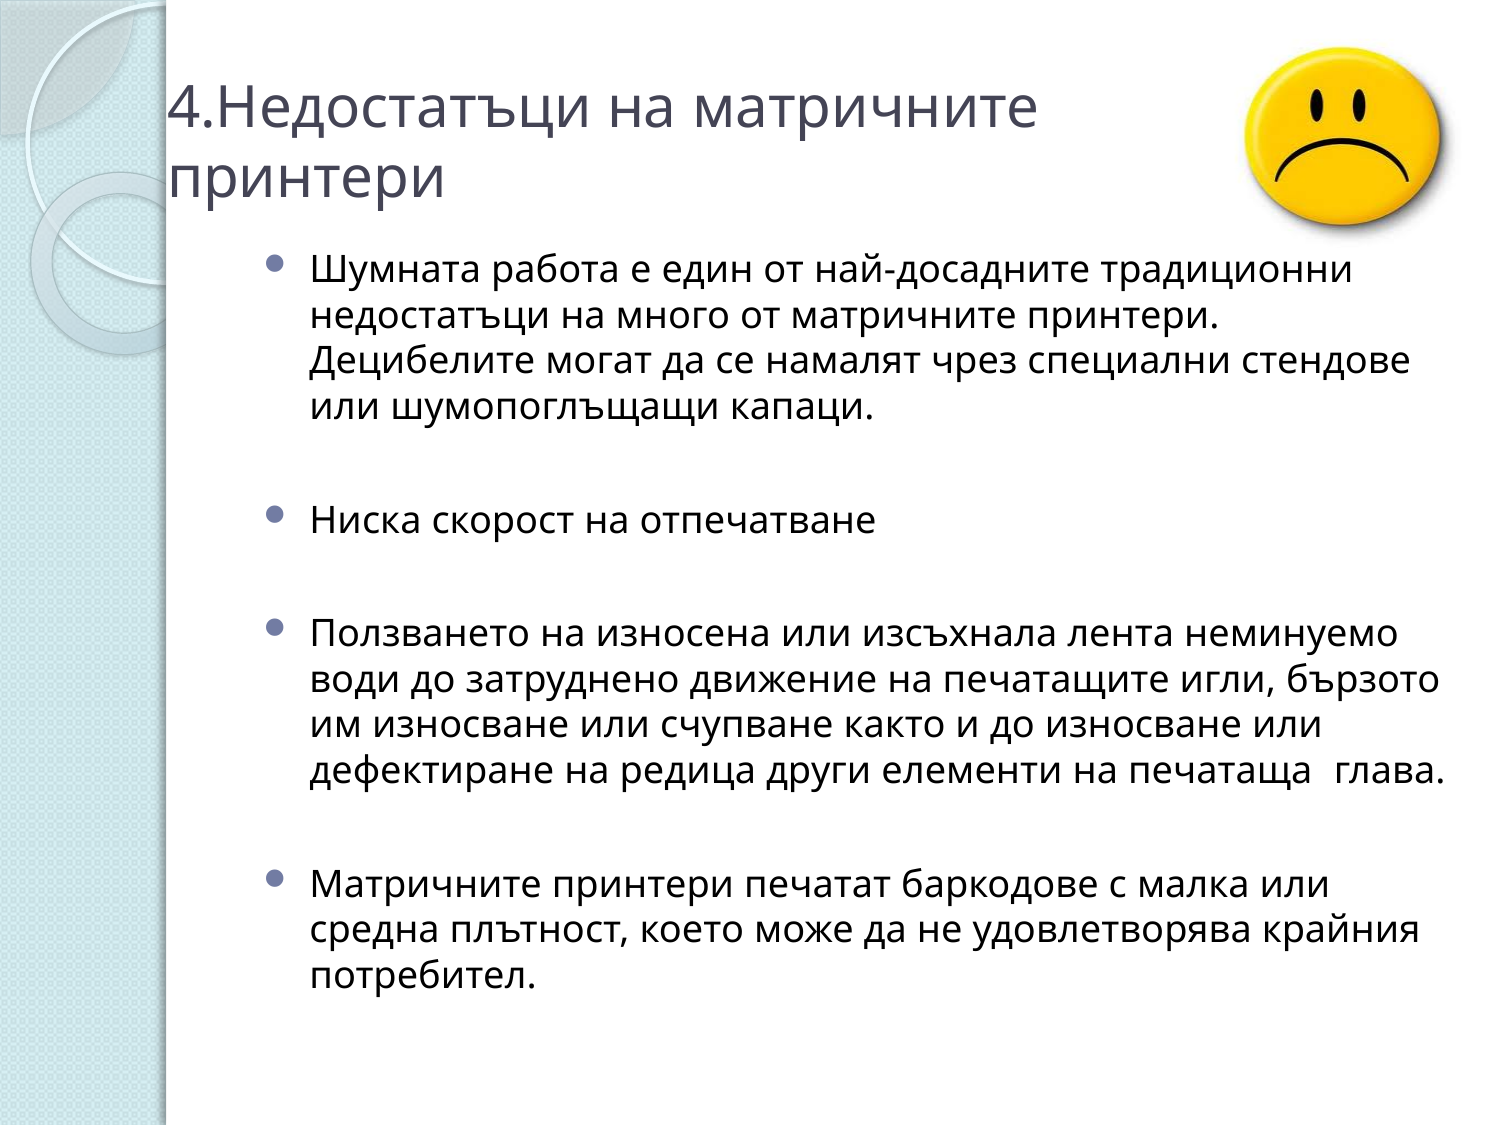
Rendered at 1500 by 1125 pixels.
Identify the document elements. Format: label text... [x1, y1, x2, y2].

list Шумната работа е един от най-досадните традиционни недостатъци на много от матричните принтери. Децибелите могат да се намалят чрез специални стендове или шумопоглъщащи капаци. Ниска скорост на отпечатване Ползването на износена или изсъхнала лента неминуемо води до затруднено движение на печатащите игли, бързото им износване или счупване както и до износване или дефектиране на редица други елементи на печатаща глава. Матричните принтери печатат баркодове с малка или средна плътност, което може да не удовлетворява крайния потребител. [235, 237, 1466, 1025]
title 4.Недостатъци на матричните принтери [152, 45, 1196, 233]
picture [1218, 23, 1466, 248]
